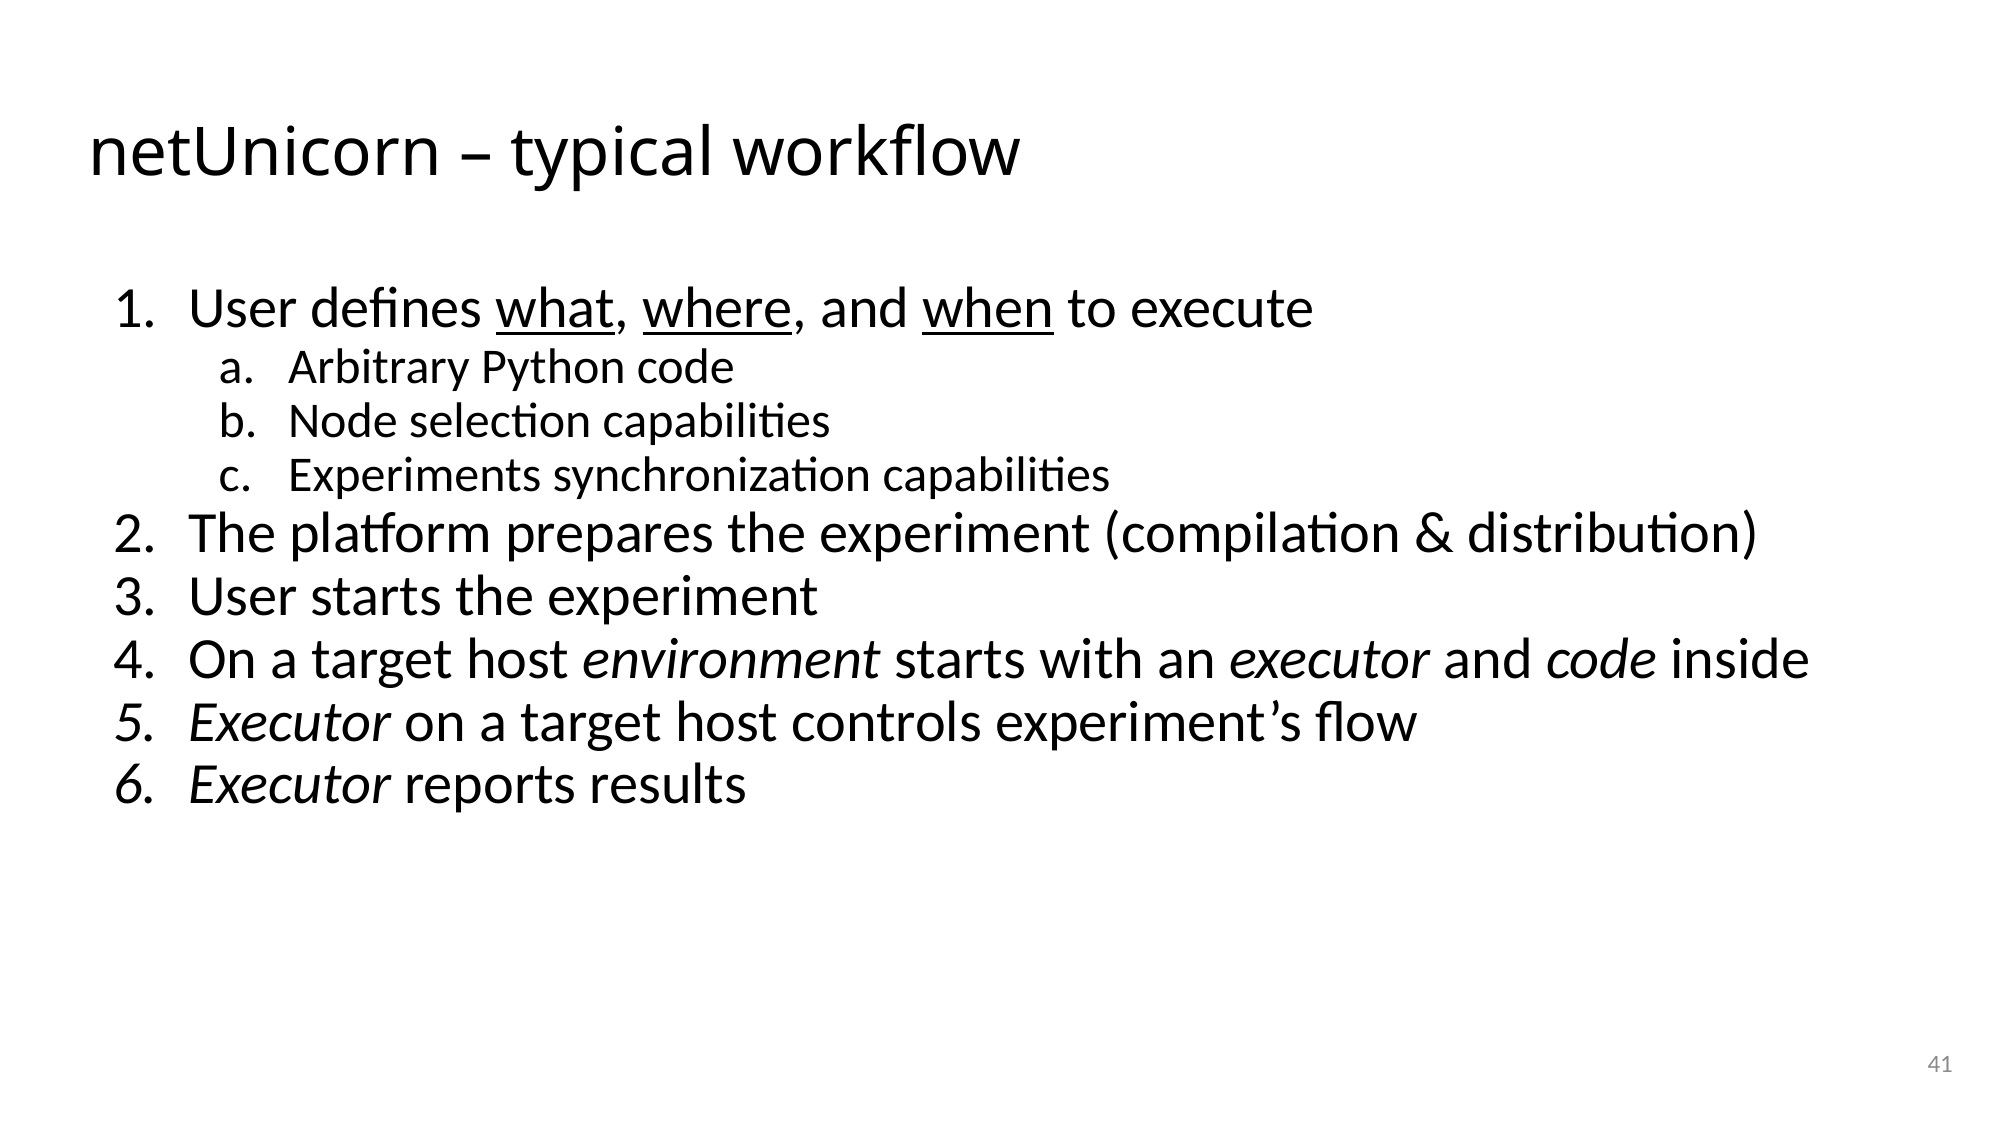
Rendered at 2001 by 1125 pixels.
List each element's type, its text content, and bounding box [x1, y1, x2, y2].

list User defines what, where, and when to execute Arbitrary Python code Node selection capabilities Experiments synchronization capabilities The platform prepares the experiment (compilation & distribution) User starts the experiment On a target host environment starts with an executor and code inside Executor on a target host controls experiment’s flow Executor reports results [68, 257, 1932, 1053]
slide_number 41 [1853, 1019, 1974, 1106]
title netUnicorn – typical workflow [68, 97, 1932, 223]
